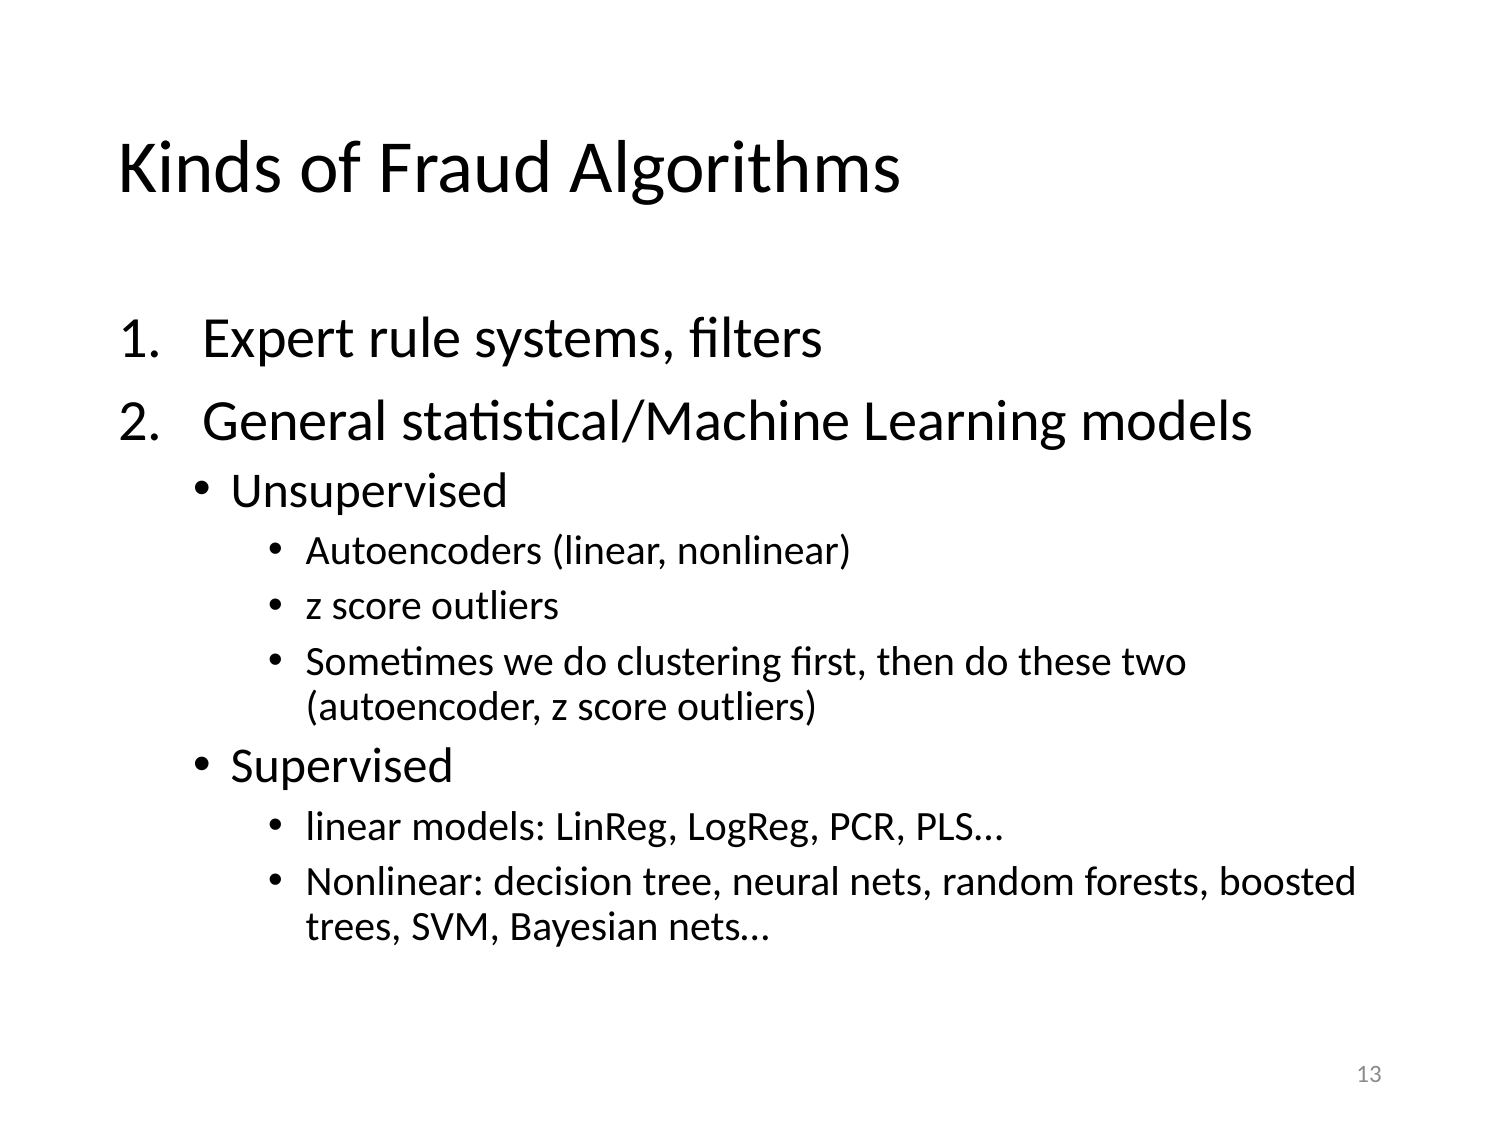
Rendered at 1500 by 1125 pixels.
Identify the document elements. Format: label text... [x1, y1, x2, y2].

text_box Expert rule systems, filters General statistical/Machine Learning models Unsupervised Autoencoders (linear, nonlinear) z score outliers Sometimes we do clustering first, then do these two (autoencoder, z score outliers) Supervised linear models: LinReg, LogReg, PCR, PLS… Nonlinear: decision tree, neural nets, random forests, boosted trees, SVM, Bayesian nets… [103, 299, 1375, 1014]
slide_number 13 [1059, 1042, 1397, 1103]
title Kinds of Fraud Algorithms [103, 59, 1397, 278]
